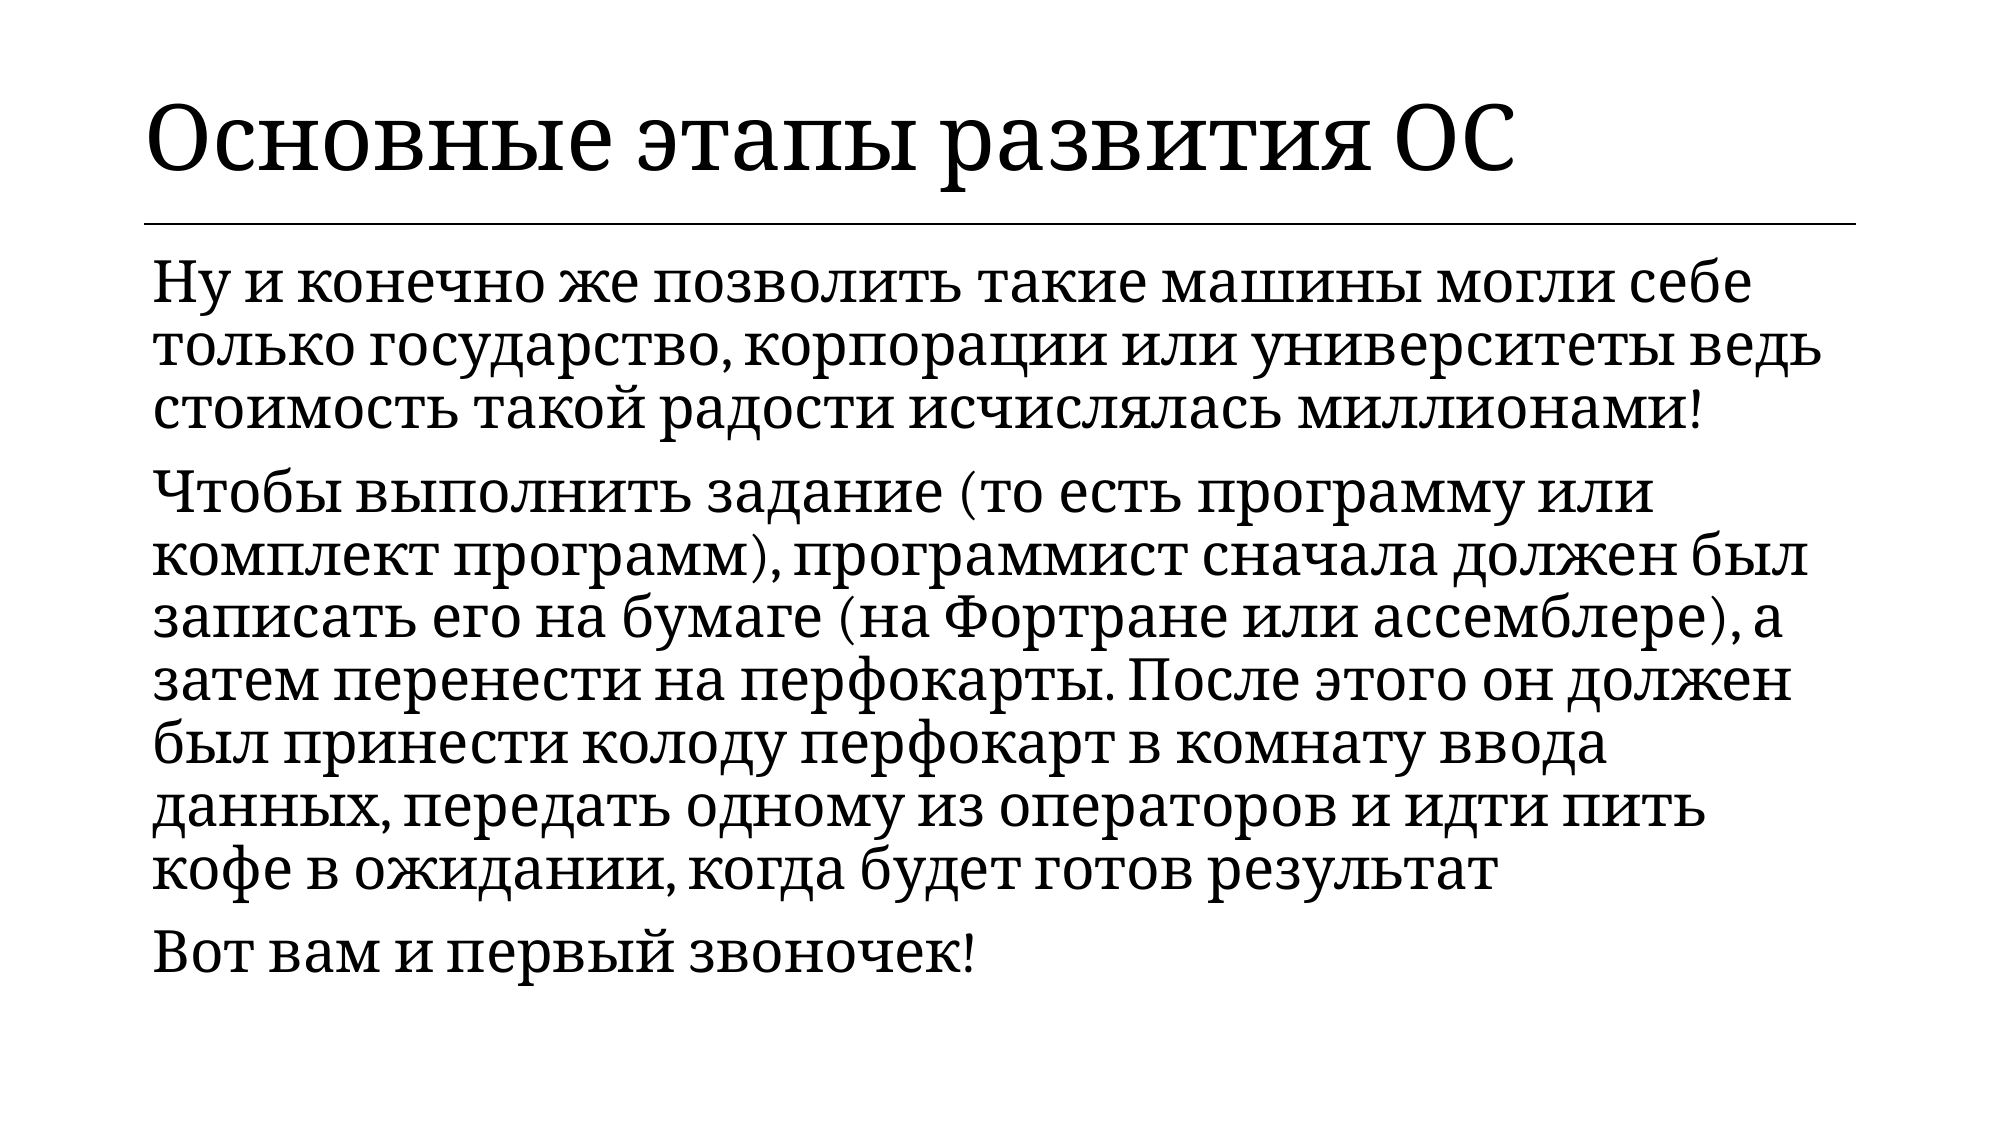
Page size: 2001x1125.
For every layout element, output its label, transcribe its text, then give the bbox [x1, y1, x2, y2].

table_header Основные этапы развития ОС [144, 57, 1856, 223]
list Ну и конечно же позволить такие машины могли себе только государство, корпорации или университеты ведь стоимость такой радости исчислялась миллионами! Чтобы выполнить задание (то есть программу или комплект программ), программист сначала должен был записать его на бумаге (на Фортране или ассемблере), а затем перенести на перфокарты. После этого он должен был принести колоду перфокарт в комнату ввода данных, передать одному из операторов и идти пить кофе в ожидании, когда будет готов результат Вот вам и первый звоночек! [137, 245, 1856, 1106]
